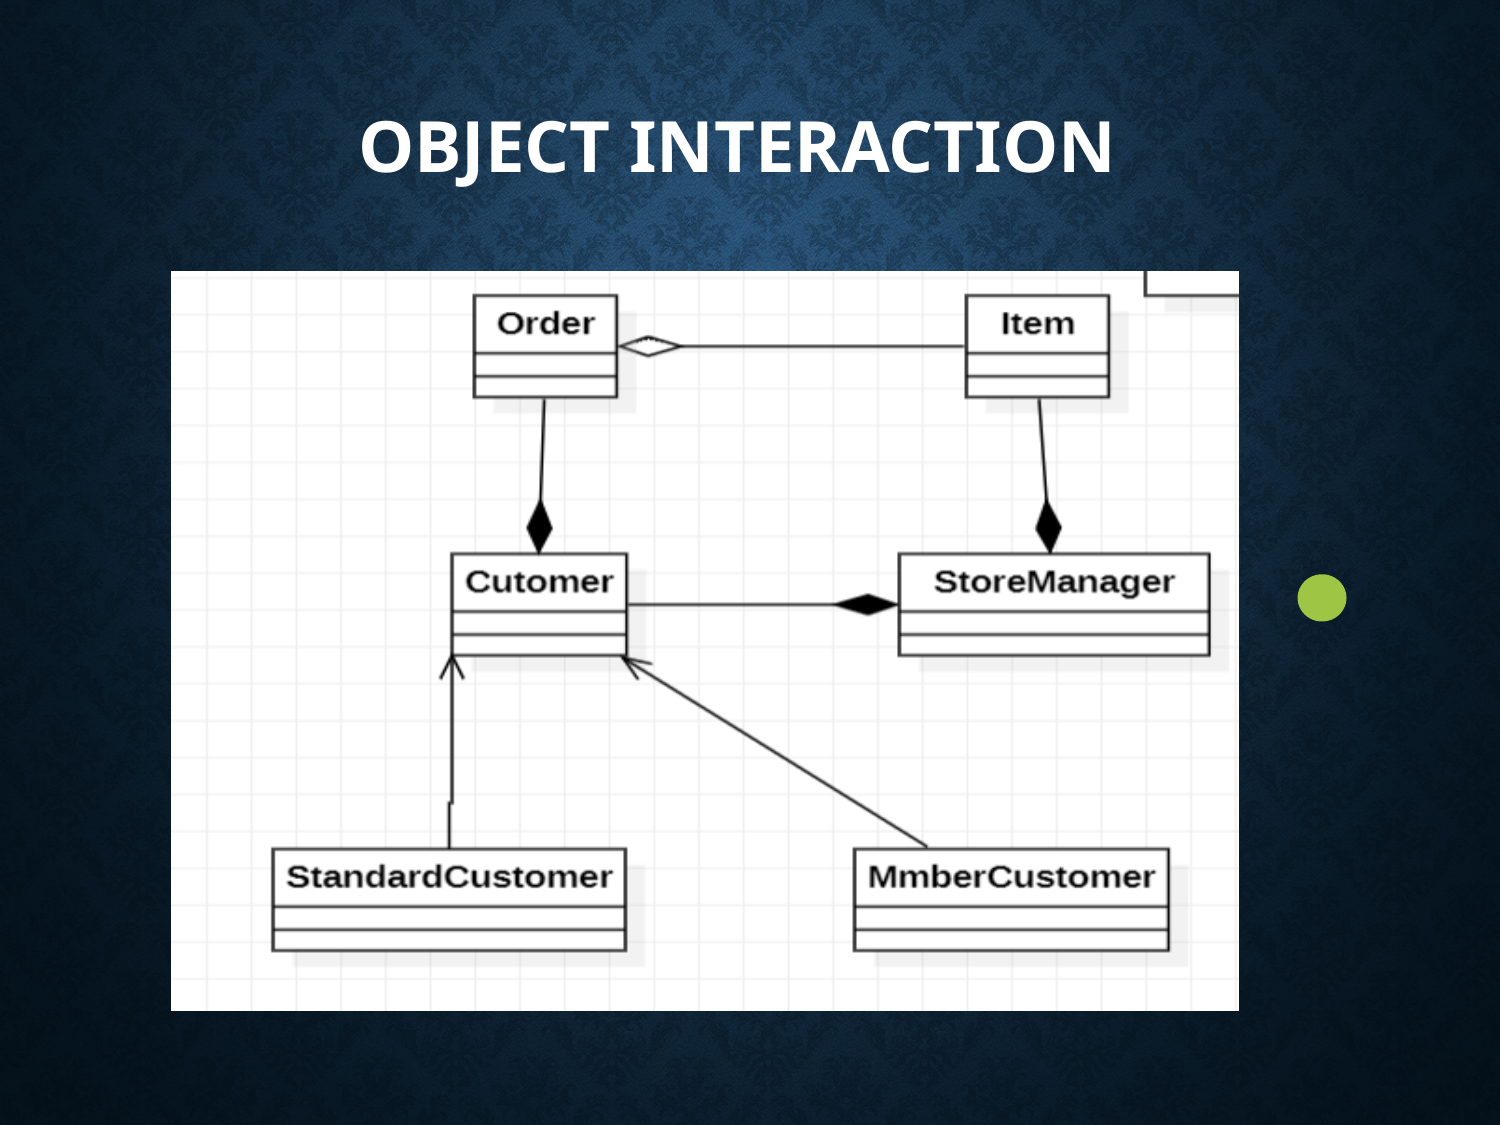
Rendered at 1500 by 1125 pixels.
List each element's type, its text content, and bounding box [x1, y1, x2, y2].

text_box [1295, 572, 1349, 624]
title Object interaction [100, 66, 1375, 234]
picture [170, 270, 1239, 1012]
